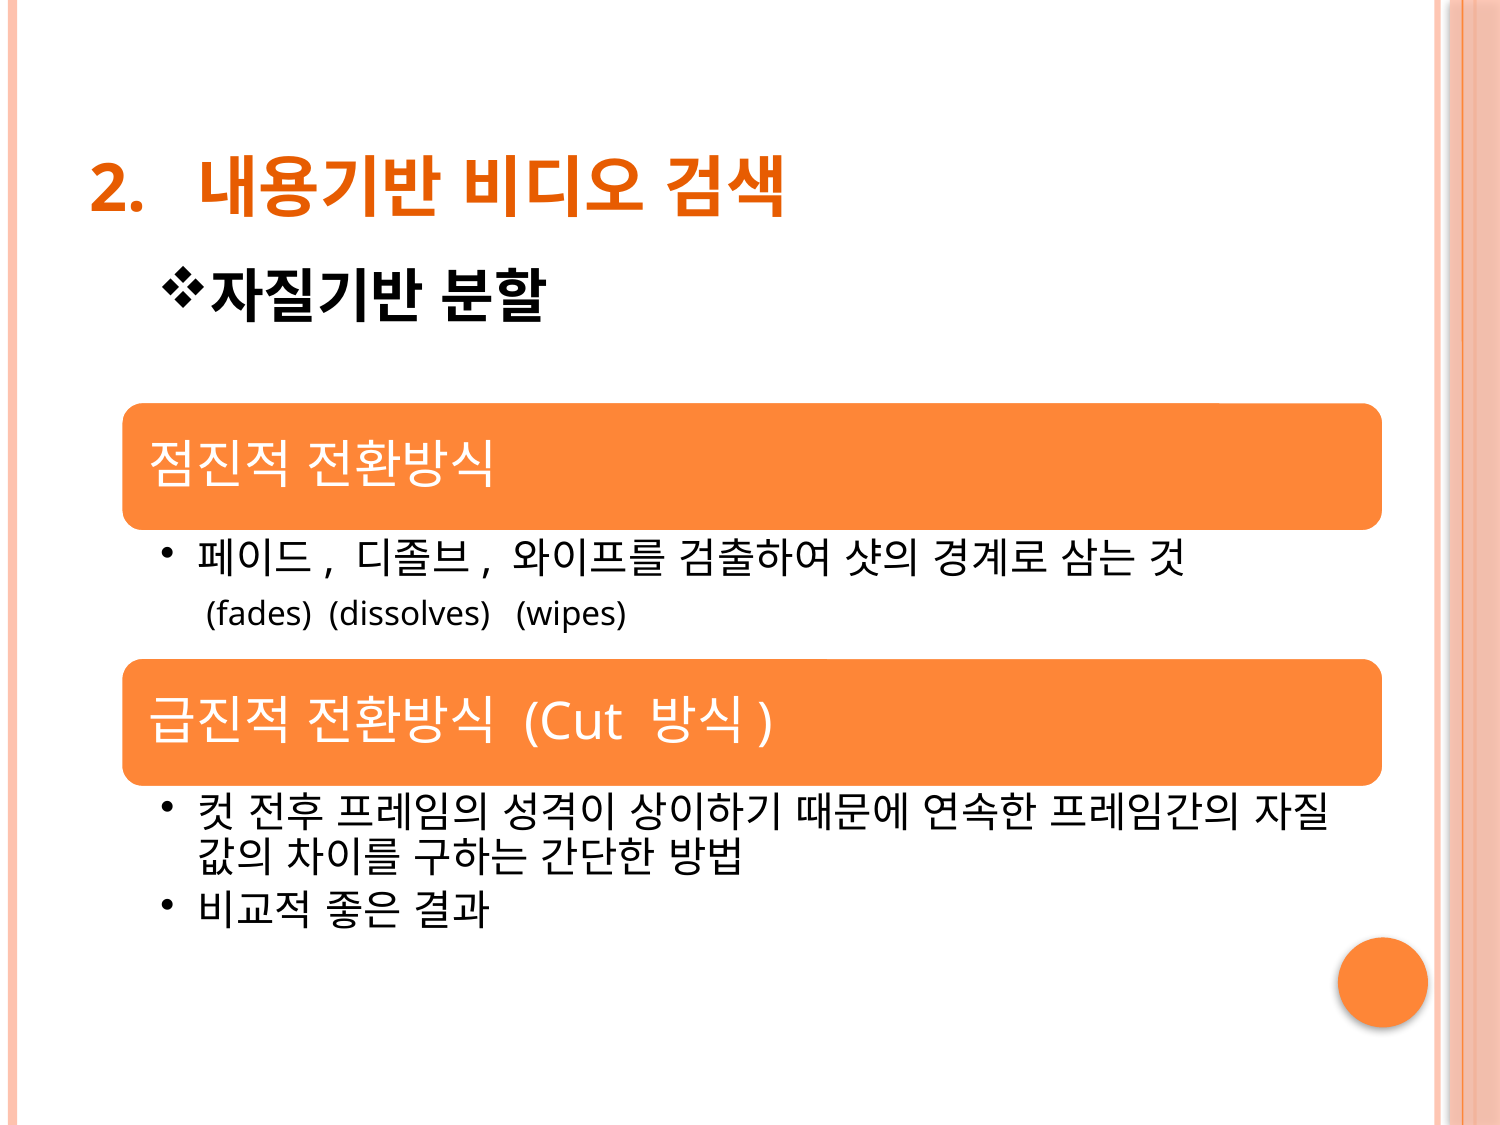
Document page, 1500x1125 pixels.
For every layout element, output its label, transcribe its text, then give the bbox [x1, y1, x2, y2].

text_box 자질기반 분할 [142, 252, 563, 337]
title 2. 내용기반 비디오 검색 [75, 45, 1300, 233]
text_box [119, 361, 1385, 1029]
